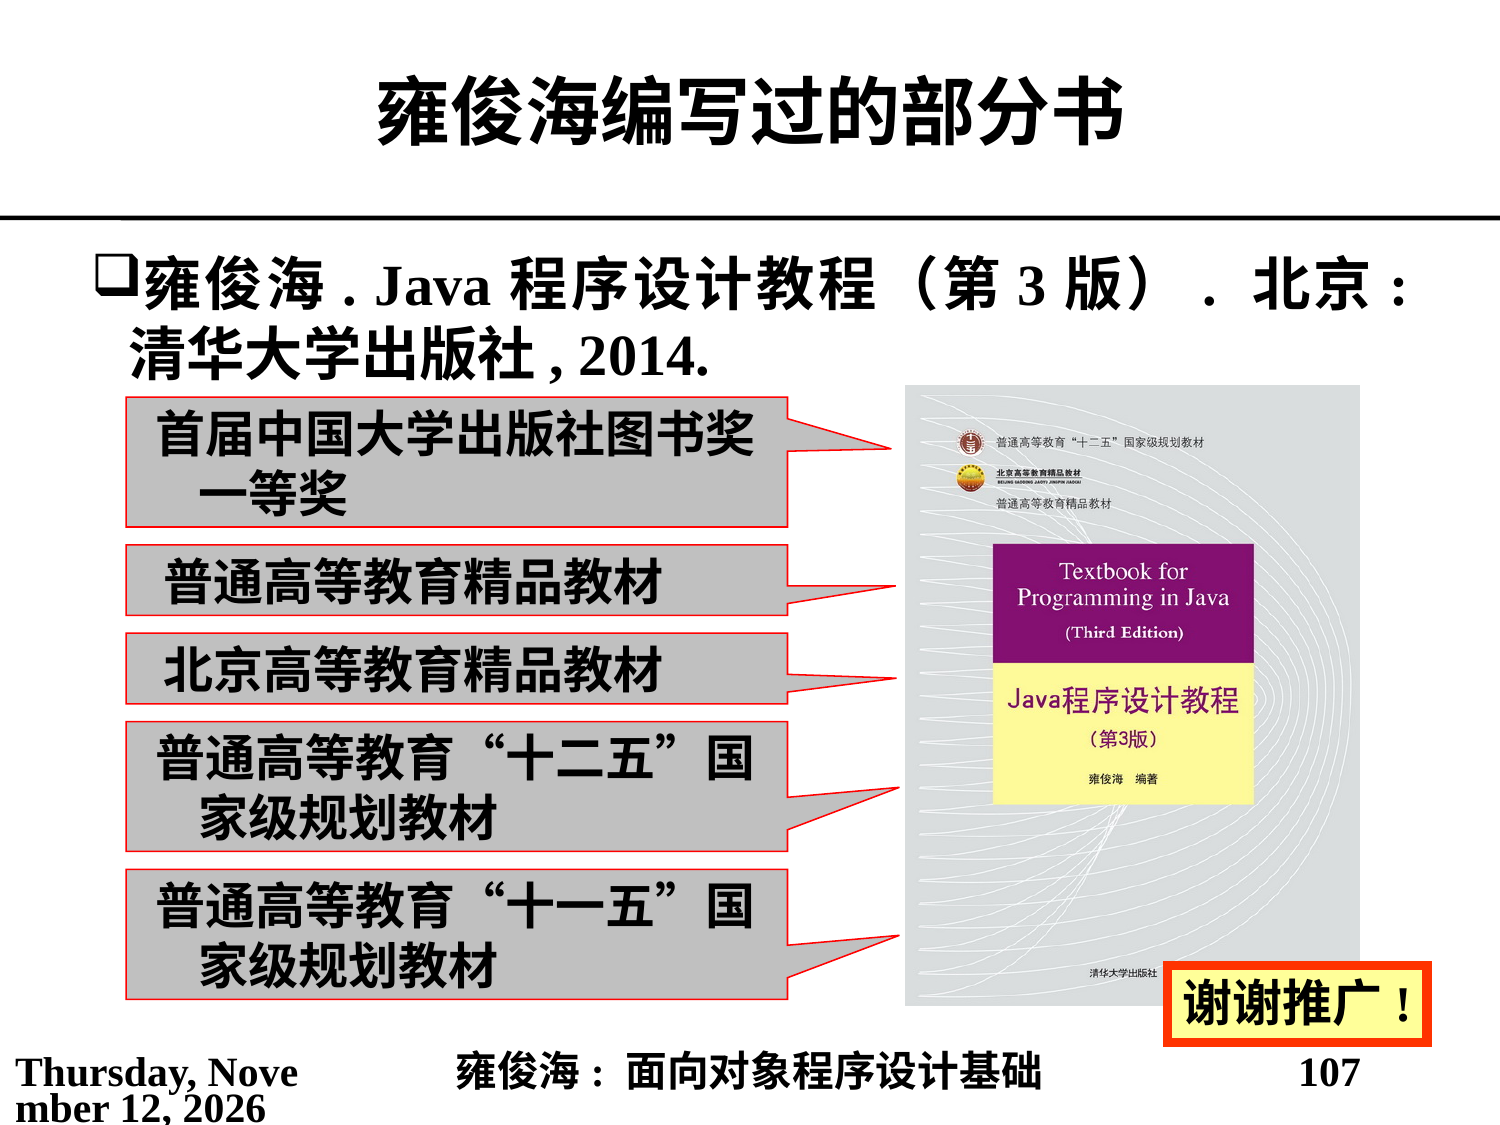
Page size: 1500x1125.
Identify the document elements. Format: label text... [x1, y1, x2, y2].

text_box 普通高等教育“十二五”国家级规划教材 [126, 721, 900, 852]
text_box 谢谢推广! [1167, 965, 1428, 1043]
text_box 北京高等教育精品教材 [126, 633, 897, 704]
text_box 首届中国大学出版社图书奖一等奖 [126, 397, 892, 528]
picture [905, 385, 1360, 1006]
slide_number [0, 1042, 337, 1103]
footer 雍俊海: 面向对象程序设计基础 [337, 1042, 1161, 1103]
text_box 普通高等教育“十一五”国家级规划教材 [126, 869, 900, 1000]
title 雍俊海编写过的部分书 [0, 0, 1500, 217]
text_box 普通高等教育精品教材 [126, 544, 896, 616]
slide_number 107 [1161, 1042, 1499, 1103]
list 雍俊海. Java程序设计教程（第3版）. 北京: 清华大学出版社, 2014. [75, 239, 1425, 396]
